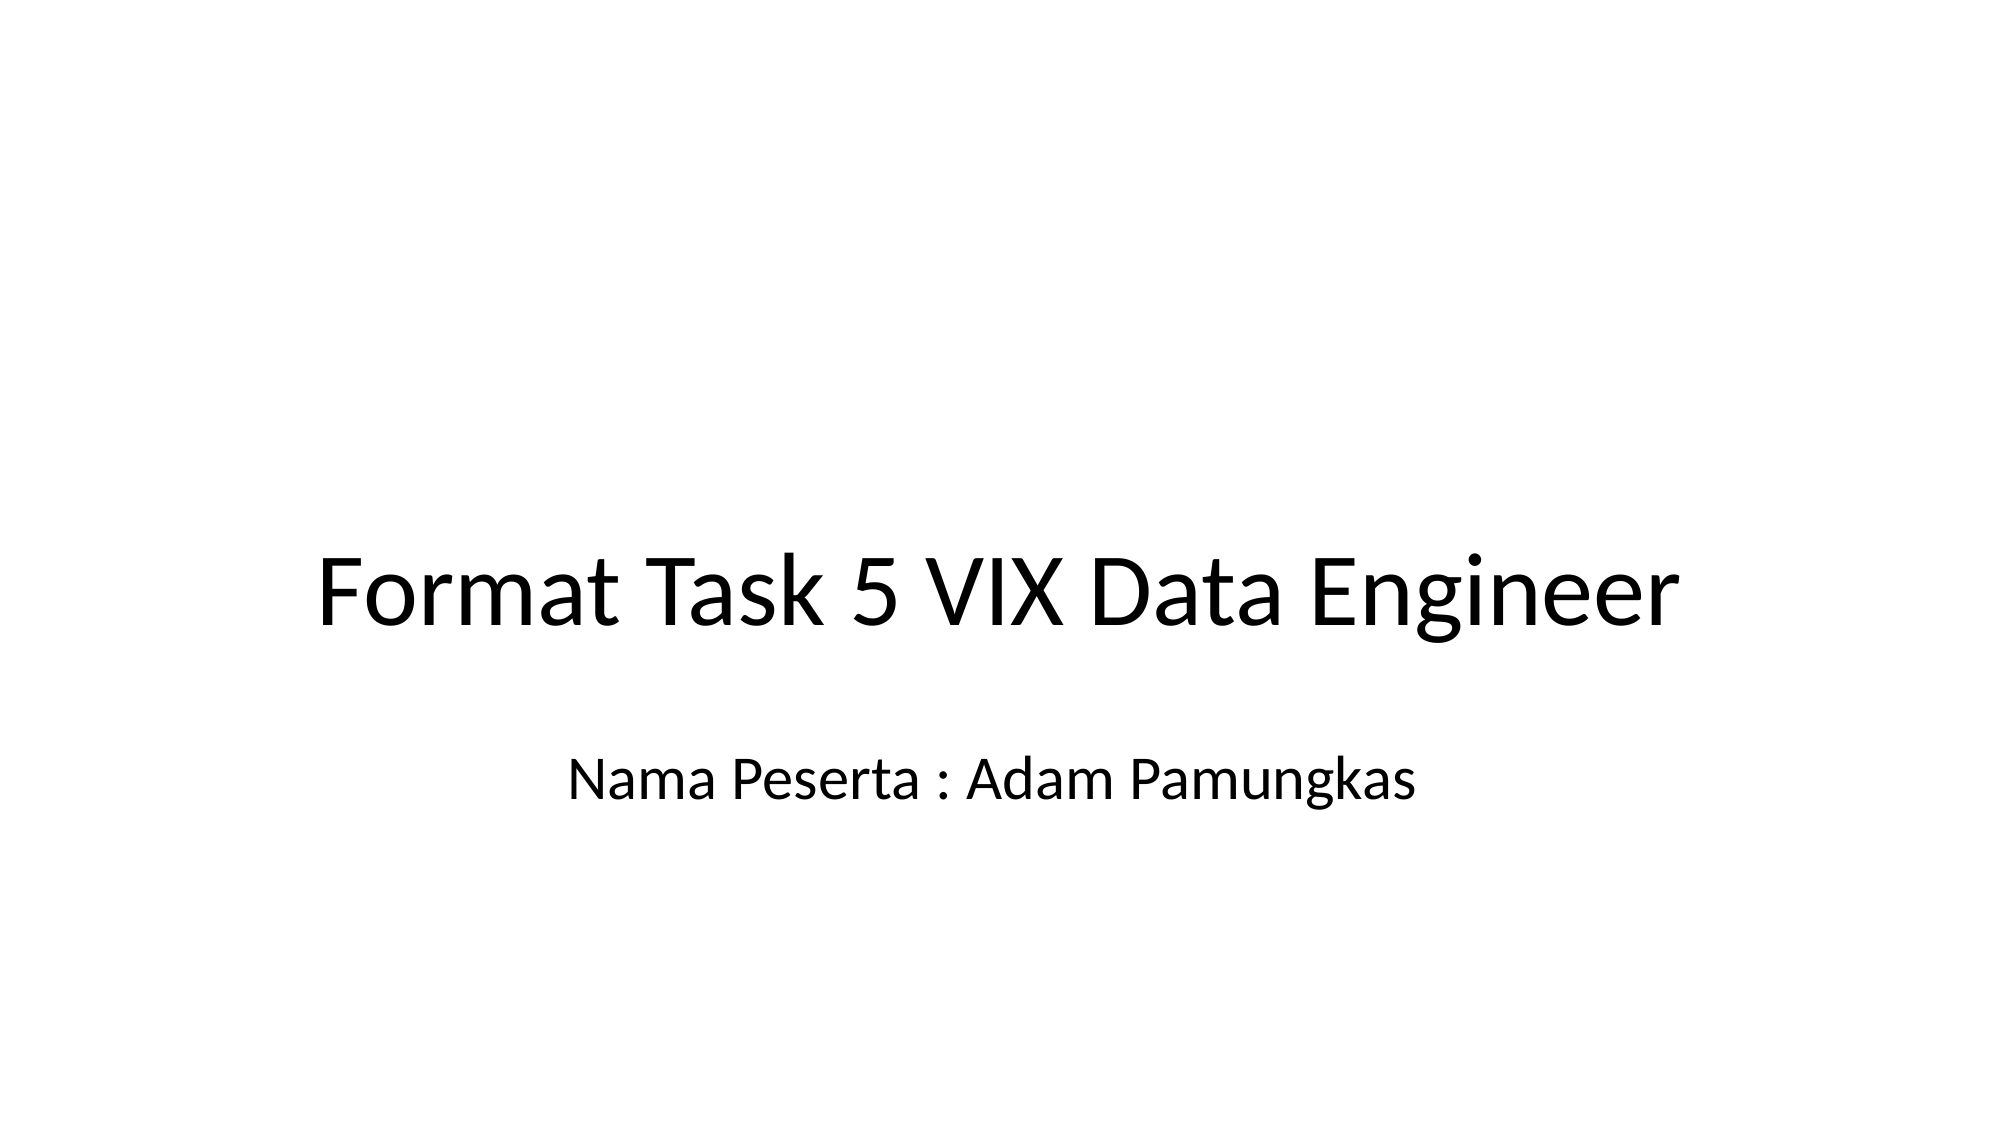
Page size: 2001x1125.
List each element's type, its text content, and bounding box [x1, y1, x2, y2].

title Format Task 5 VIX Data Engineer [249, 468, 1750, 633]
title Nama Peserta : Adam Pamungkas [249, 633, 1750, 821]
